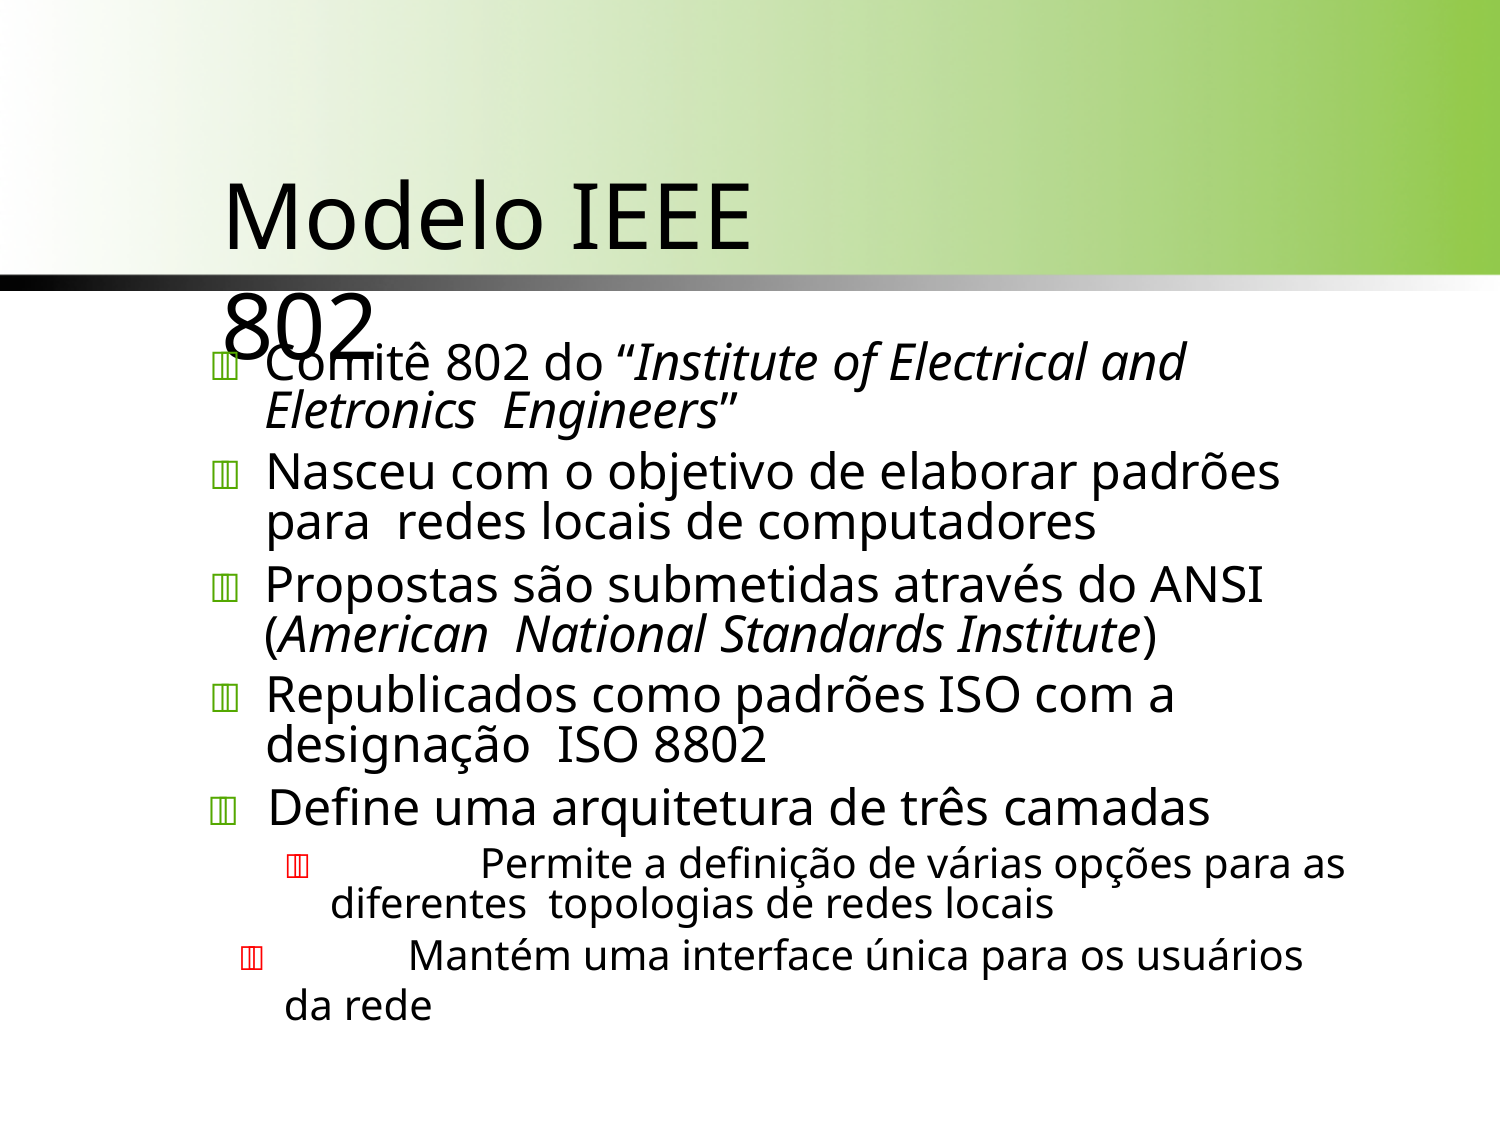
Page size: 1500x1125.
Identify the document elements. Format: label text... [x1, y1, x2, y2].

picture [0, 0, 1500, 291]
title Modelo IEEE 802 [219, 155, 910, 326]
text_box  Comitê 802 do “Institute of Electrical and Eletronics Engineers”  Nasceu com o objetivo de elaborar padrões para redes locais de computadores  Propostas são submetidas através do ANSI (American National Standards Institute)  Republicados como padrões ISO com a designação ISO 8802  Define uma arquitetura de três camadas  Permite a definição de várias opções para as diferentes topologias de redes locais  Mantém uma interface única para os usuários da rede [206, 326, 1452, 1029]
